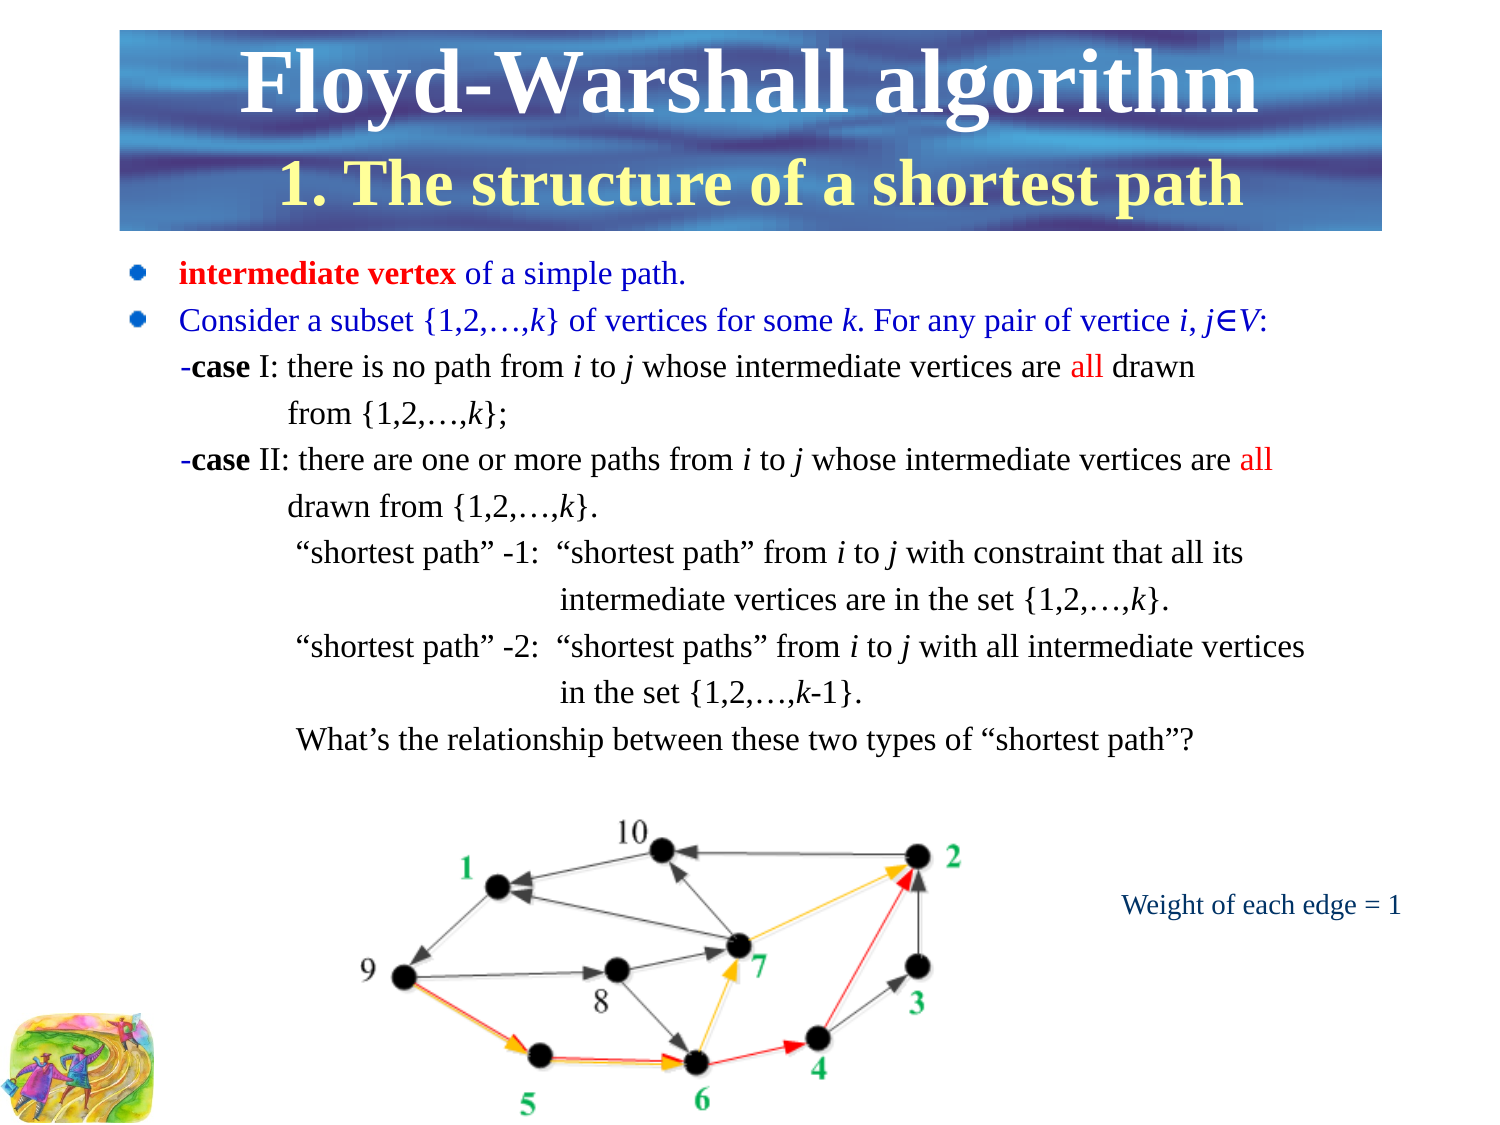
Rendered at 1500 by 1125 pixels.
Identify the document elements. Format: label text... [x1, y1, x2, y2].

title Floyd-Warshall algorithm 1. The structure of a shortest path [119, 30, 1382, 231]
picture [359, 807, 963, 1125]
picture [122, 305, 146, 330]
list intermediate vertex of a simple path. Consider a subset {1,2,…,k} of vertices for some k. For any pair of vertice i, j∈V: -case I: there is no path from i to j whose intermediate vertices are all drawn from {1,2,…,k}; -case II: there are one or more paths from i to j whose intermediate vertices are all drawn from {1,2,…,k}. “shortest path” -1: “shortest path” from i to j with constraint that all its intermediate vertices are in the set {1,2,…,k}. “shortest path” -2: “shortest paths” from i to j with all intermediate vertices in the set {1,2,…,k-1}. What’s the relationship between these two types of “shortest path”? [107, 243, 1500, 707]
text_box Weight of each edge = 1 [1106, 872, 1418, 947]
picture [0, 1013, 154, 1124]
picture [122, 259, 146, 283]
